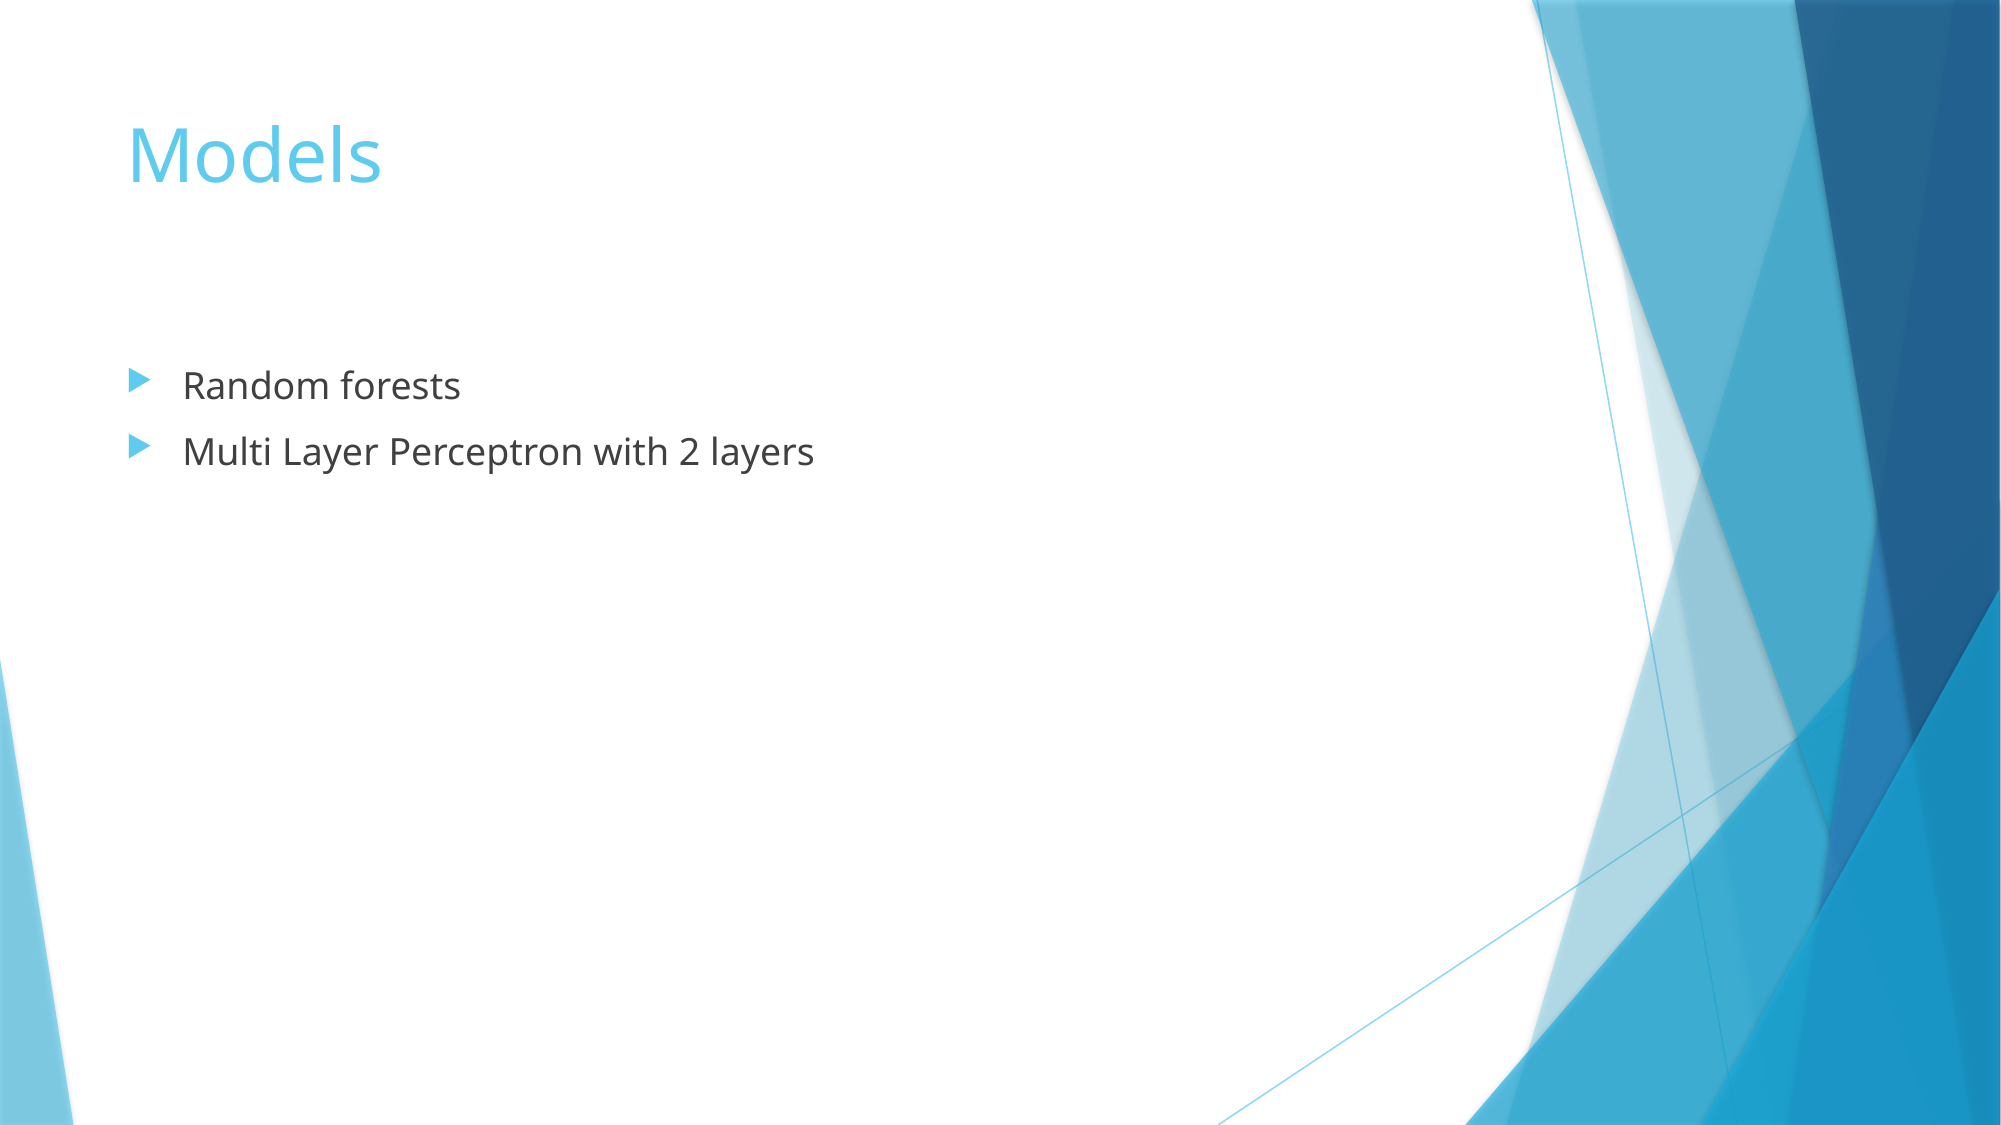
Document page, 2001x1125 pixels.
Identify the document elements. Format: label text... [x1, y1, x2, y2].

list Random forests Multi Layer Perceptron with 2 layers [111, 354, 1522, 992]
title Models [111, 99, 1522, 317]
